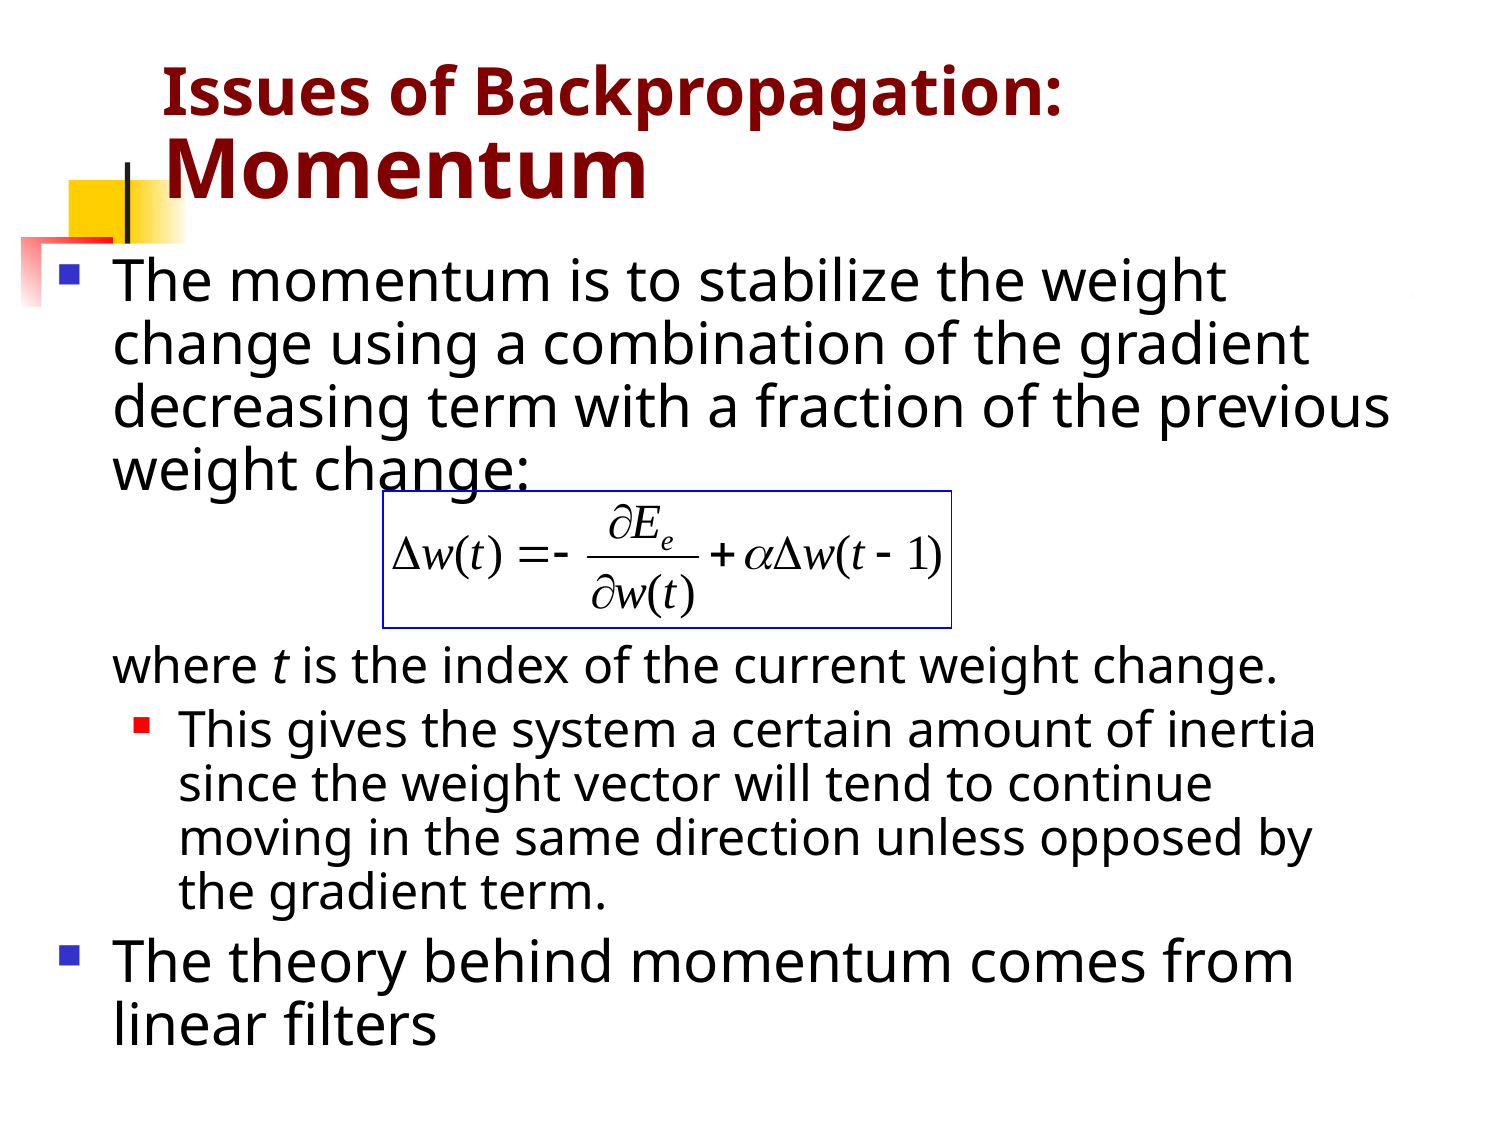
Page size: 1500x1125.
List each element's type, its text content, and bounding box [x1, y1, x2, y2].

title Issues of Backpropagation: Momentum [147, 0, 1426, 224]
list The momentum is to stabilize the weight change using a combination of the gradient decreasing term with a fraction of the previous weight change: where t is the index of the current weight change. This gives the system a certain amount of inertia since the weight vector will tend to continue moving in the same direction unless opposed by the gradient term. The theory behind momentum comes from linear filters [41, 243, 1412, 1071]
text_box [383, 491, 951, 628]
